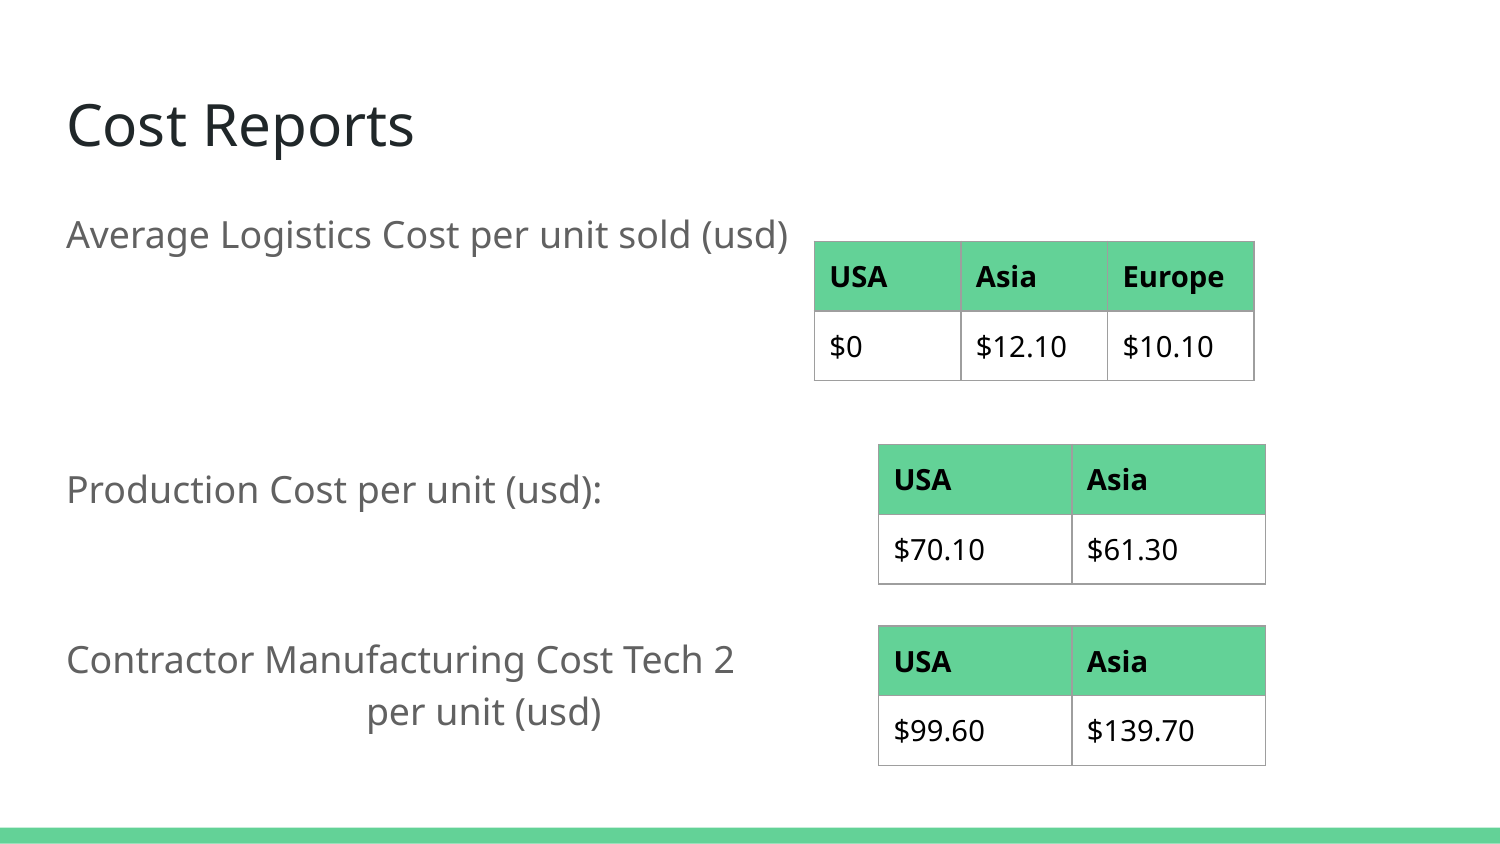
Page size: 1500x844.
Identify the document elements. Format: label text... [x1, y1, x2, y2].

list Average Logistics Cost per unit sold (usd) Production Cost per unit (usd): Contractor Manufacturing Cost Tech 2 per unit (usd) [51, 189, 815, 812]
table_header USA [879, 445, 1071, 514]
table_header Europe [1108, 242, 1253, 310]
table_cell $10.10 [1108, 312, 1253, 380]
title Cost Reports [51, 72, 1449, 167]
table_cell $12.10 [962, 312, 1107, 380]
table_cell $0 [815, 312, 960, 380]
table_header Asia [1073, 627, 1265, 695]
table_header Asia [962, 242, 1107, 310]
table_header Asia [1073, 445, 1265, 514]
table_cell $70.10 [879, 515, 1071, 583]
table_header USA [879, 627, 1071, 695]
table_header USA [815, 242, 960, 310]
table_cell $139.70 [1073, 696, 1265, 765]
table_cell $99.60 [879, 696, 1071, 765]
table_cell $61.30 [1073, 515, 1265, 583]
